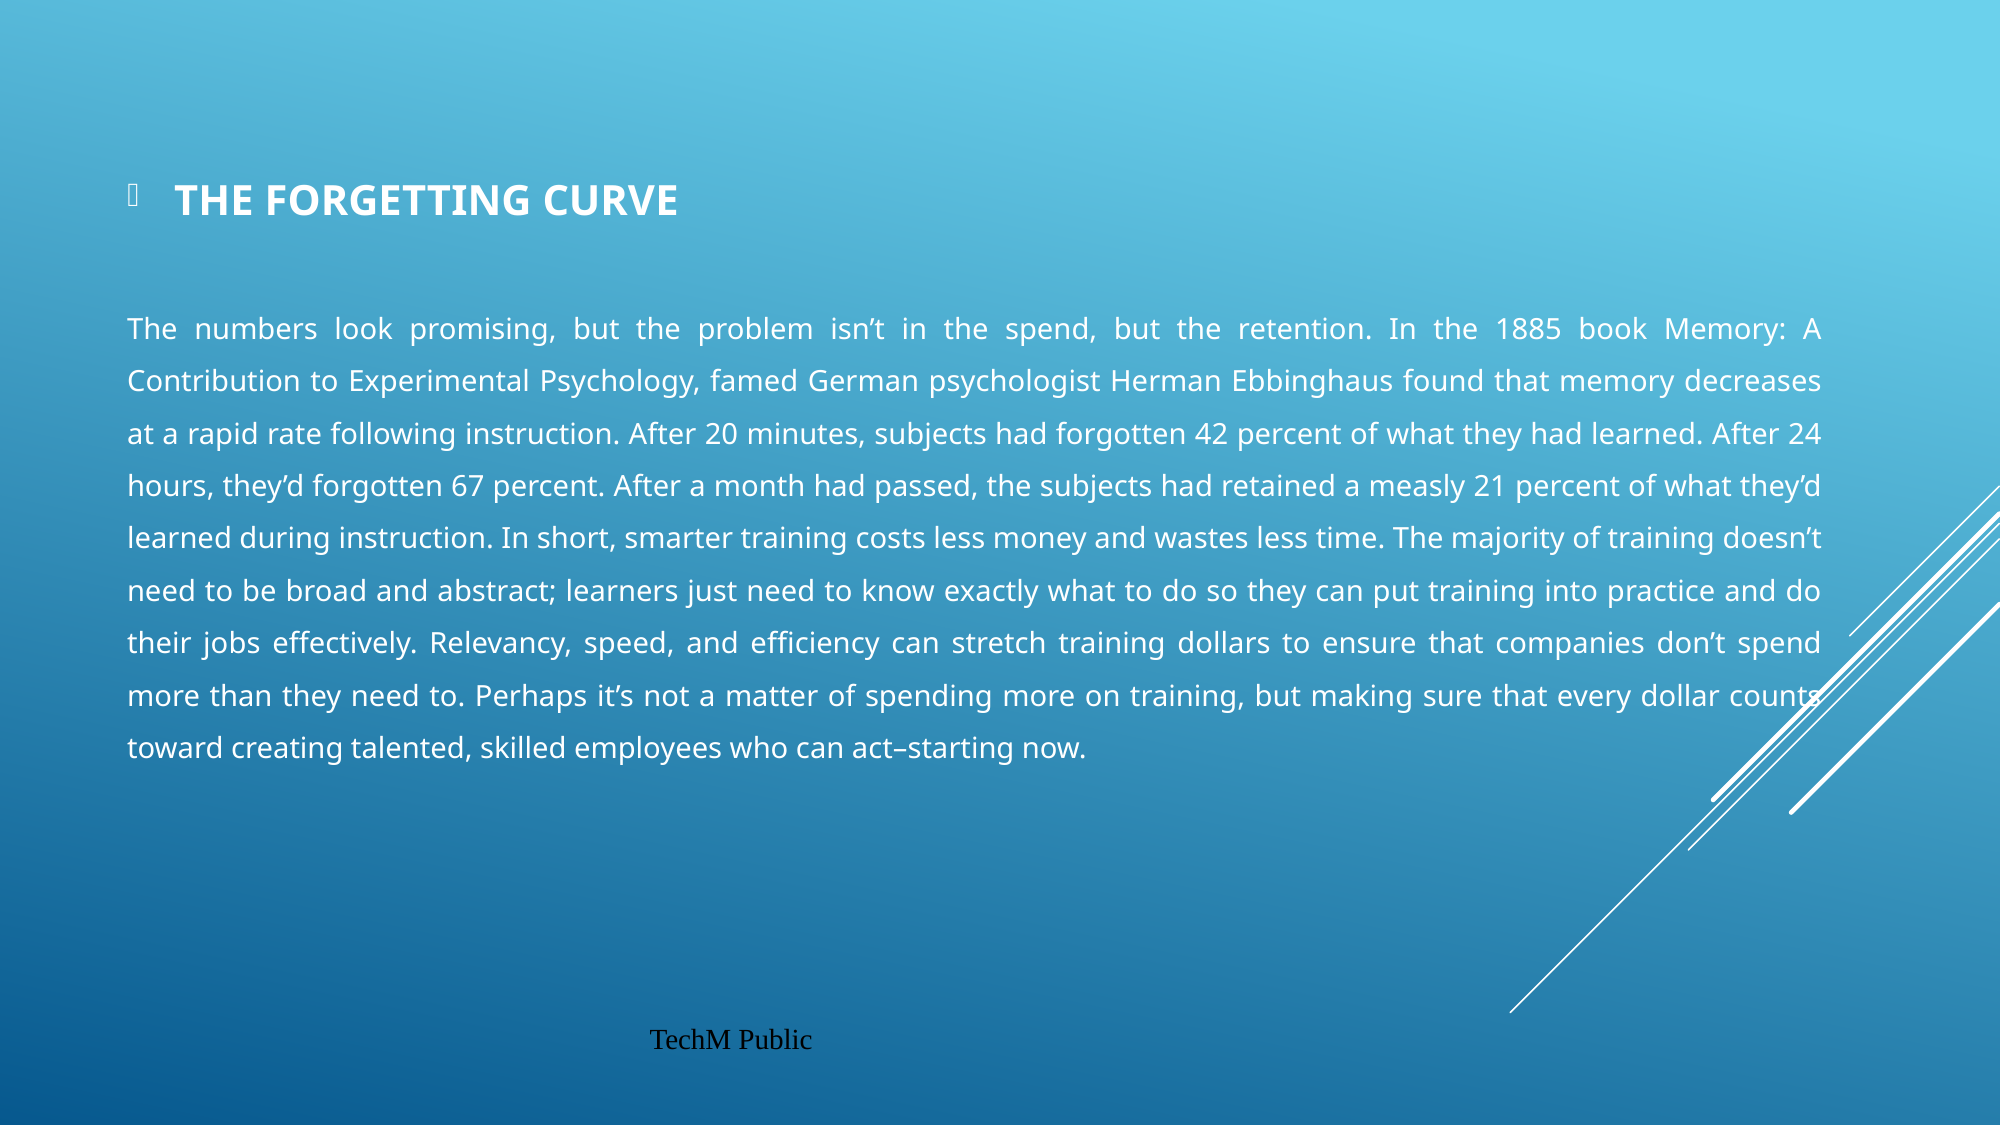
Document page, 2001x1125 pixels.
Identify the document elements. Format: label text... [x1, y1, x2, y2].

text_box The numbers look promising, but the problem isn’t in the spend, but the retention. In the 1885 book Memory: A Contribution to Experimental Psychology, famed German psychologist Herman Ebbinghaus found that memory decreases at a rapid rate following instruction. After 20 minutes, subjects had forgotten 42 percent of what they had learned. After 24 hours, they’d forgotten 67 percent. After a month had passed, the subjects had retained a measly 21 percent of what they’d learned during instruction. In short, smarter training costs less money and wastes less time. The majority of training doesn’t need to be broad and abstract; learners just need to know exactly what to do so they can put training into practice and do their jobs effectively. Relevancy, speed, and efficiency can stretch training dollars to ensure that companies don’t spend more than they need to. Perhaps it’s not a matter of spending more on training, but making sure that every dollar counts toward creating talented, skilled employees who can act–starting now. [112, 285, 1838, 772]
list THE FORGETTING CURVE [112, 112, 1513, 285]
footer TechM Public [112, 1012, 1350, 1073]
